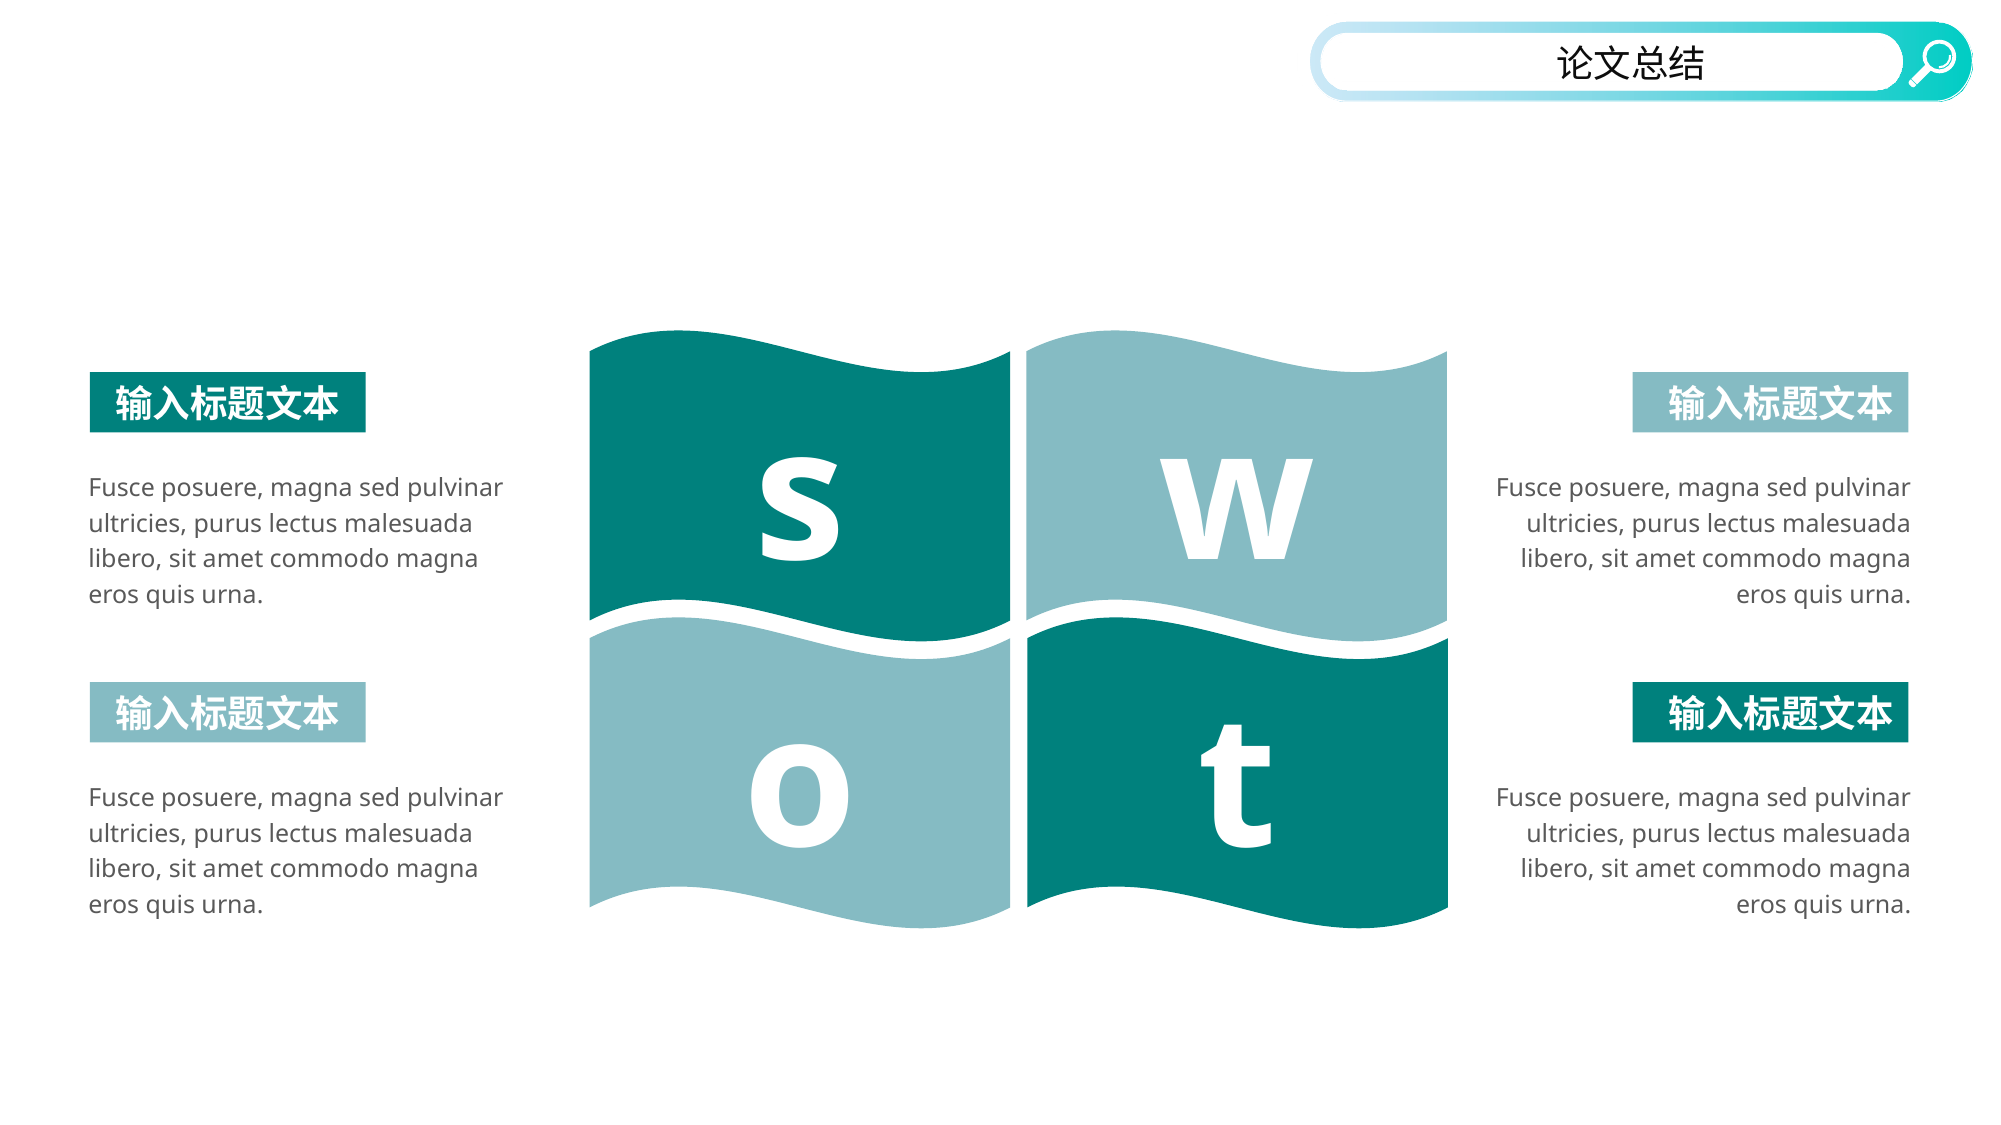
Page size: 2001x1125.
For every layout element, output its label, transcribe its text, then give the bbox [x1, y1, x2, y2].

text_box 输入标题文本 [1632, 371, 1909, 433]
text_box o [589, 617, 1011, 929]
text_box 输入标题文本 [89, 371, 367, 433]
text_box Fusce posuere, magna sed pulvinar ultricies, purus lectus malesuada libero, sit amet commodo magna eros quis urna. [73, 459, 521, 616]
text_box Fusce posuere, magna sed pulvinar ultricies, purus lectus malesuada libero, sit amet commodo magna eros quis urna. [1479, 459, 1927, 616]
text_box t [1027, 617, 1448, 929]
text_box w [1026, 330, 1447, 642]
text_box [1309, 21, 1973, 102]
text_box 输入标题文本 [1632, 681, 1909, 743]
text_box s [589, 330, 1011, 642]
text_box Fusce posuere, magna sed pulvinar ultricies, purus lectus malesuada libero, sit amet commodo magna eros quis urna. [73, 769, 521, 926]
text_box 输入标题文本 [89, 681, 367, 743]
text_box Fusce posuere, magna sed pulvinar ultricies, purus lectus malesuada libero, sit amet commodo magna eros quis urna. [1479, 769, 1927, 926]
